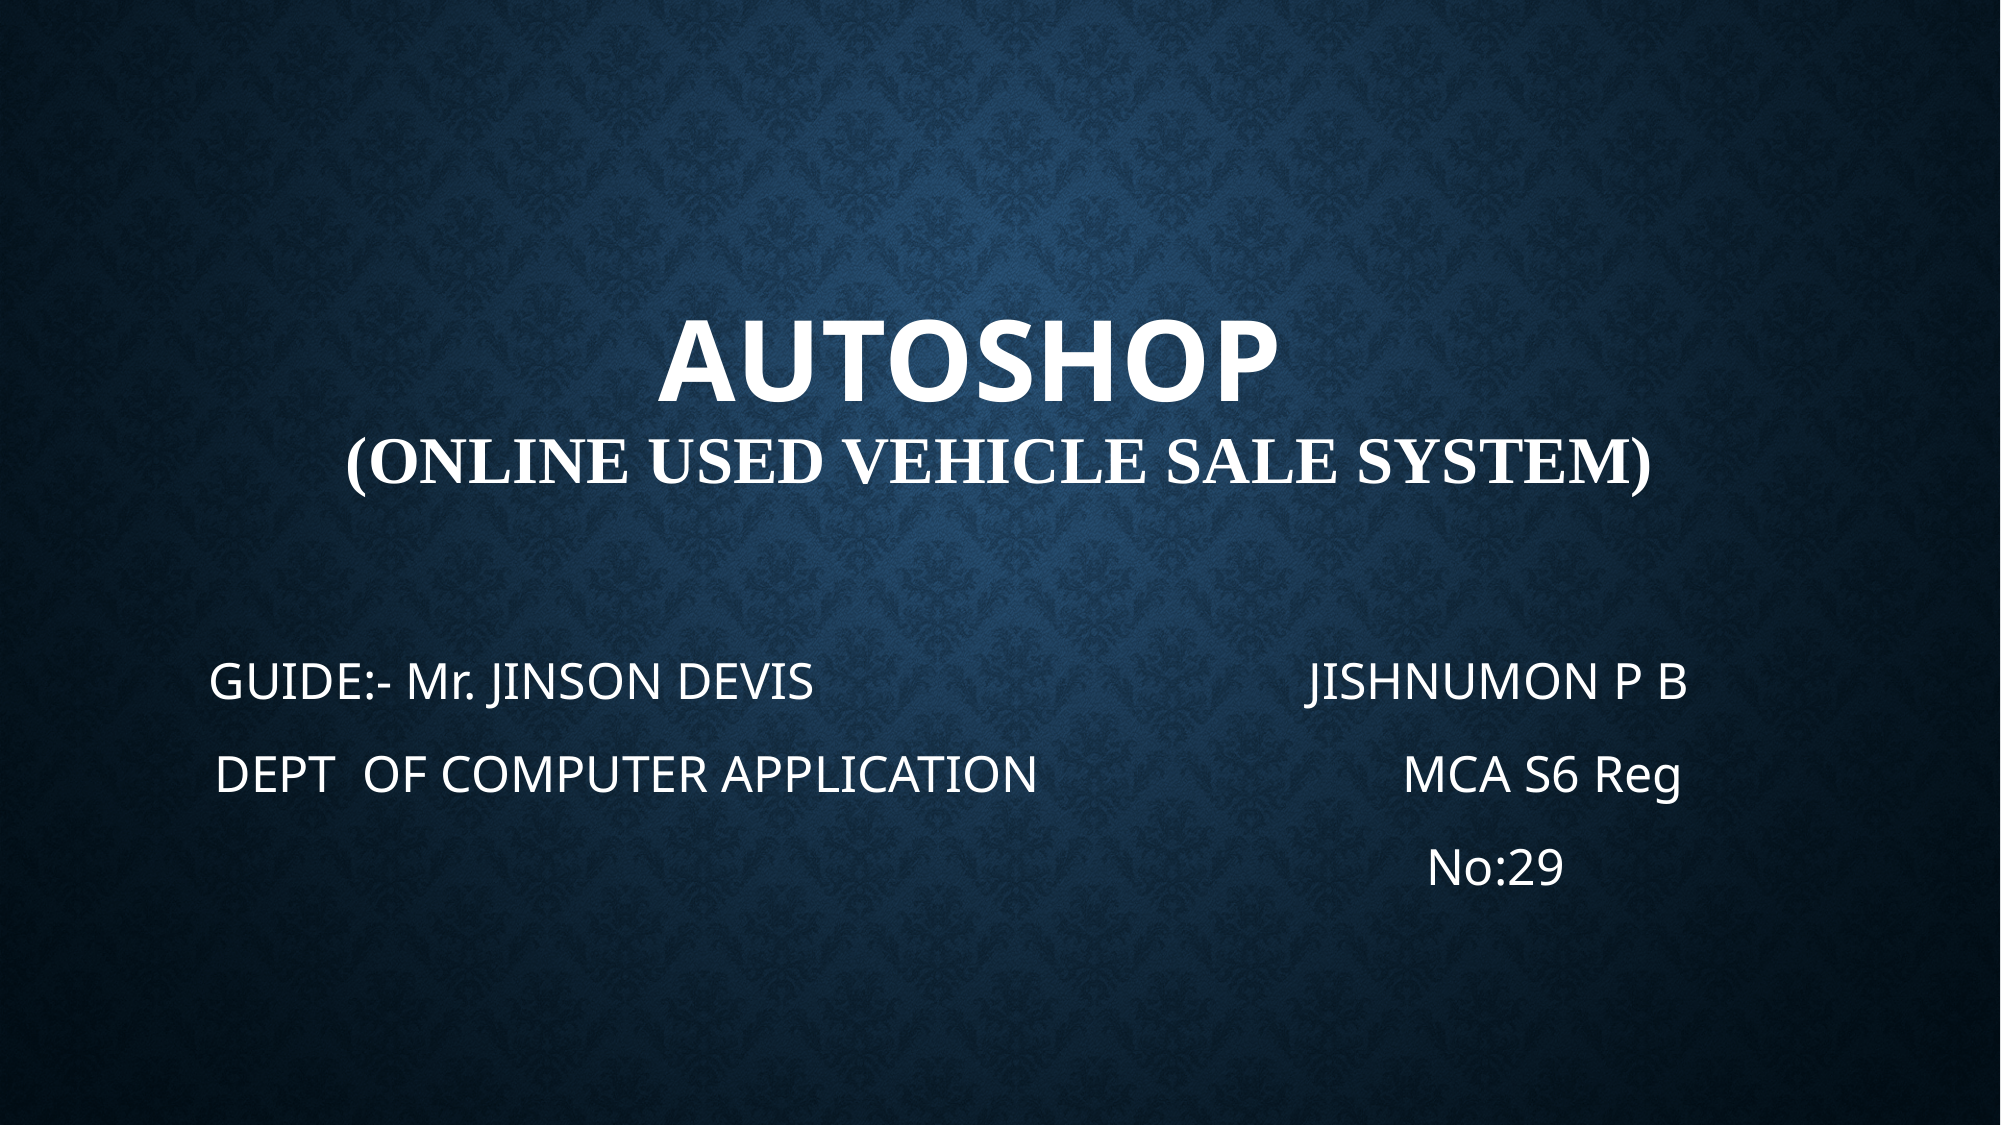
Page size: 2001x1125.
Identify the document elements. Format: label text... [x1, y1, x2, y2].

subtitle GUIDE:- Mr. JINSON DEVIS JISHNUMON P B DEPT OF COMPUTER APPLICATION MCA S6 Reg No:29 [79, 630, 1820, 1061]
title AUTOSHOP (ONLINE USED VEHICLE SALE SYSTEM) [261, 184, 1739, 506]
